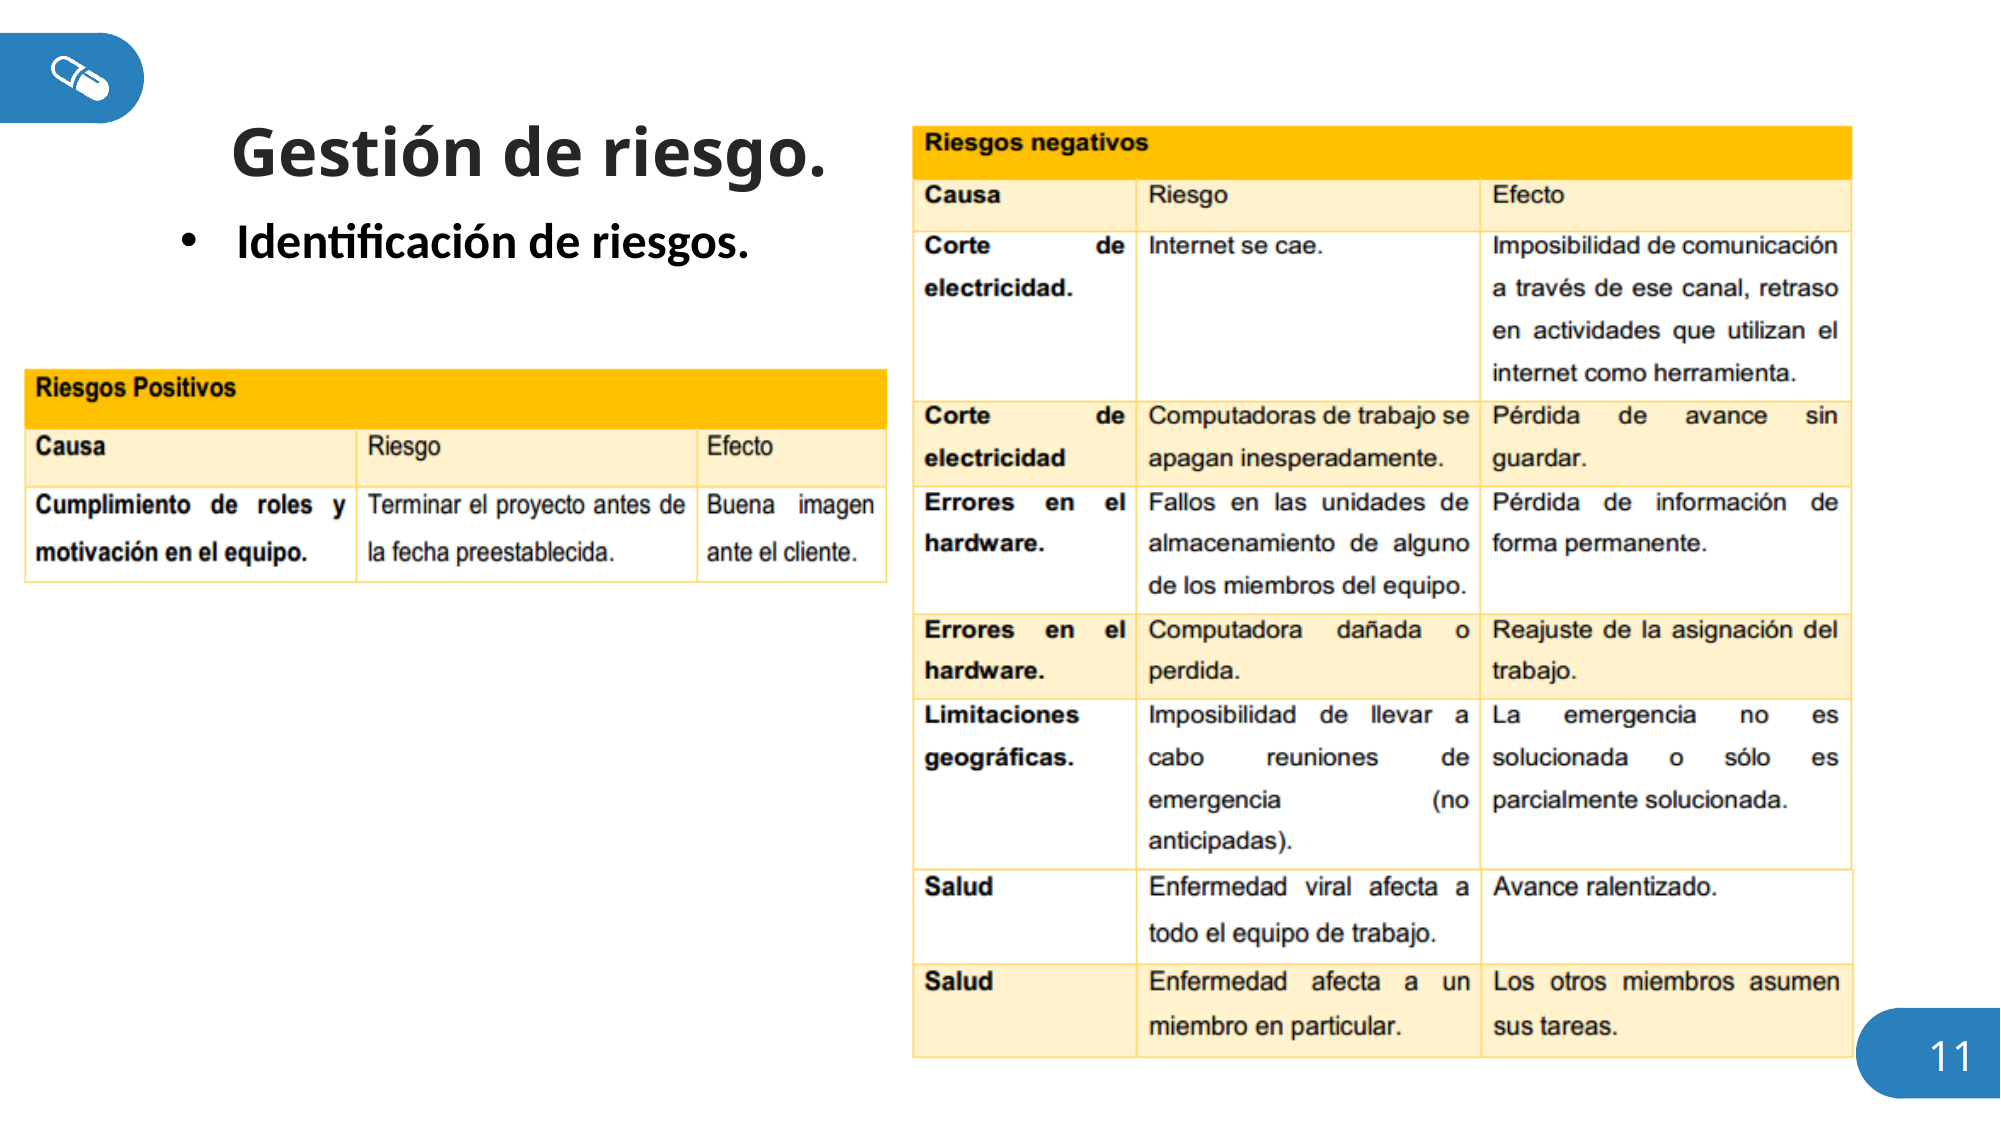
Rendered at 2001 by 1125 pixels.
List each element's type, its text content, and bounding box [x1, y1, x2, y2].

title Gestión de riesgo. [0, 80, 1138, 200]
picture [19, 364, 890, 587]
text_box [1855, 1007, 2000, 1099]
picture [911, 123, 1857, 1062]
subtitle Identificación de riesgos. [172, 207, 911, 957]
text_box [0, 32, 145, 124]
picture [50, 48, 110, 108]
